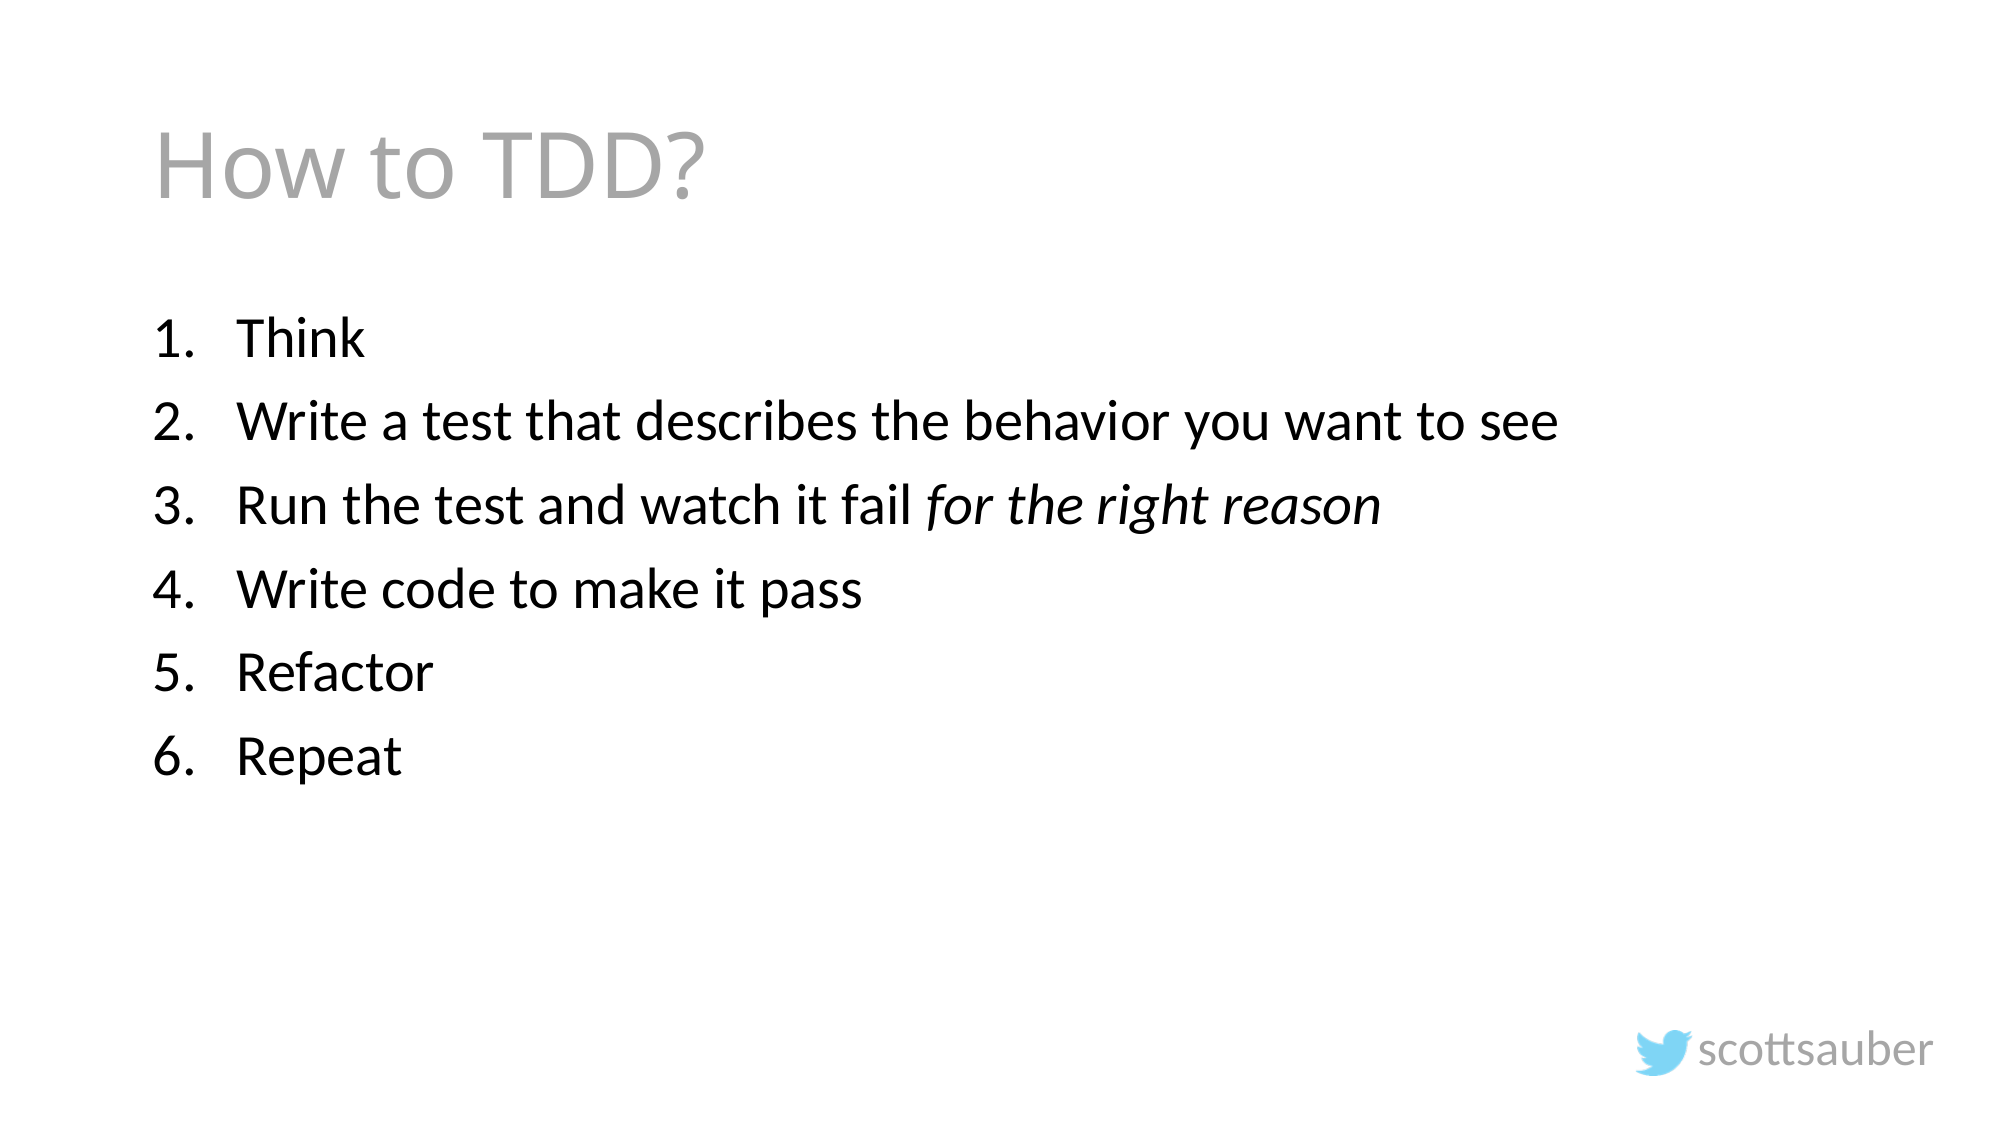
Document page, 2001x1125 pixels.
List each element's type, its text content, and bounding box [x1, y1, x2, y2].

title How to TDD? [137, 59, 1863, 278]
list Think Write a test that describes the behavior you want to see Run the test and watch it fail for the right reason Write code to make it pass Refactor Repeat [137, 299, 1986, 1084]
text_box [1635, 1014, 1986, 1093]
